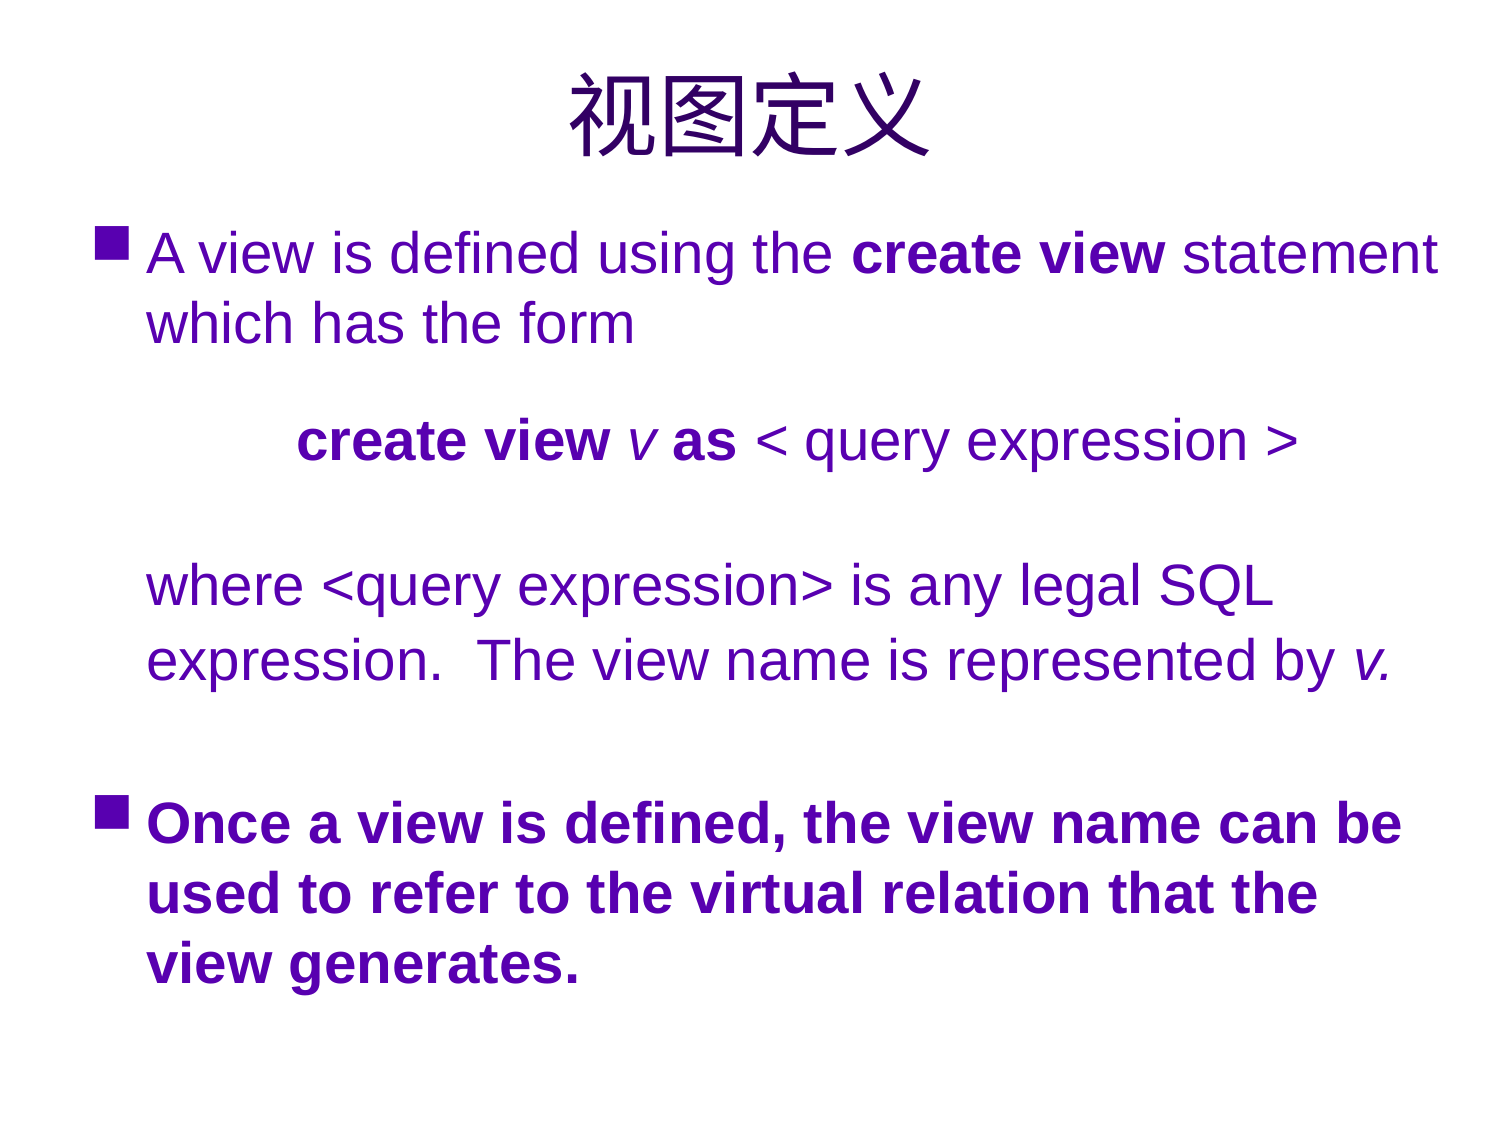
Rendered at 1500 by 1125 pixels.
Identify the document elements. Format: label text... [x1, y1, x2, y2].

list A view is defined using the create view statement which has the form create view v as < query expression > where <query expression> is any legal SQL expression. The view name is represented by v. Once a view is defined, the view name can be used to refer to the virtual relation that the view generates. [75, 207, 1471, 1008]
title 视图定义 [75, 19, 1425, 207]
